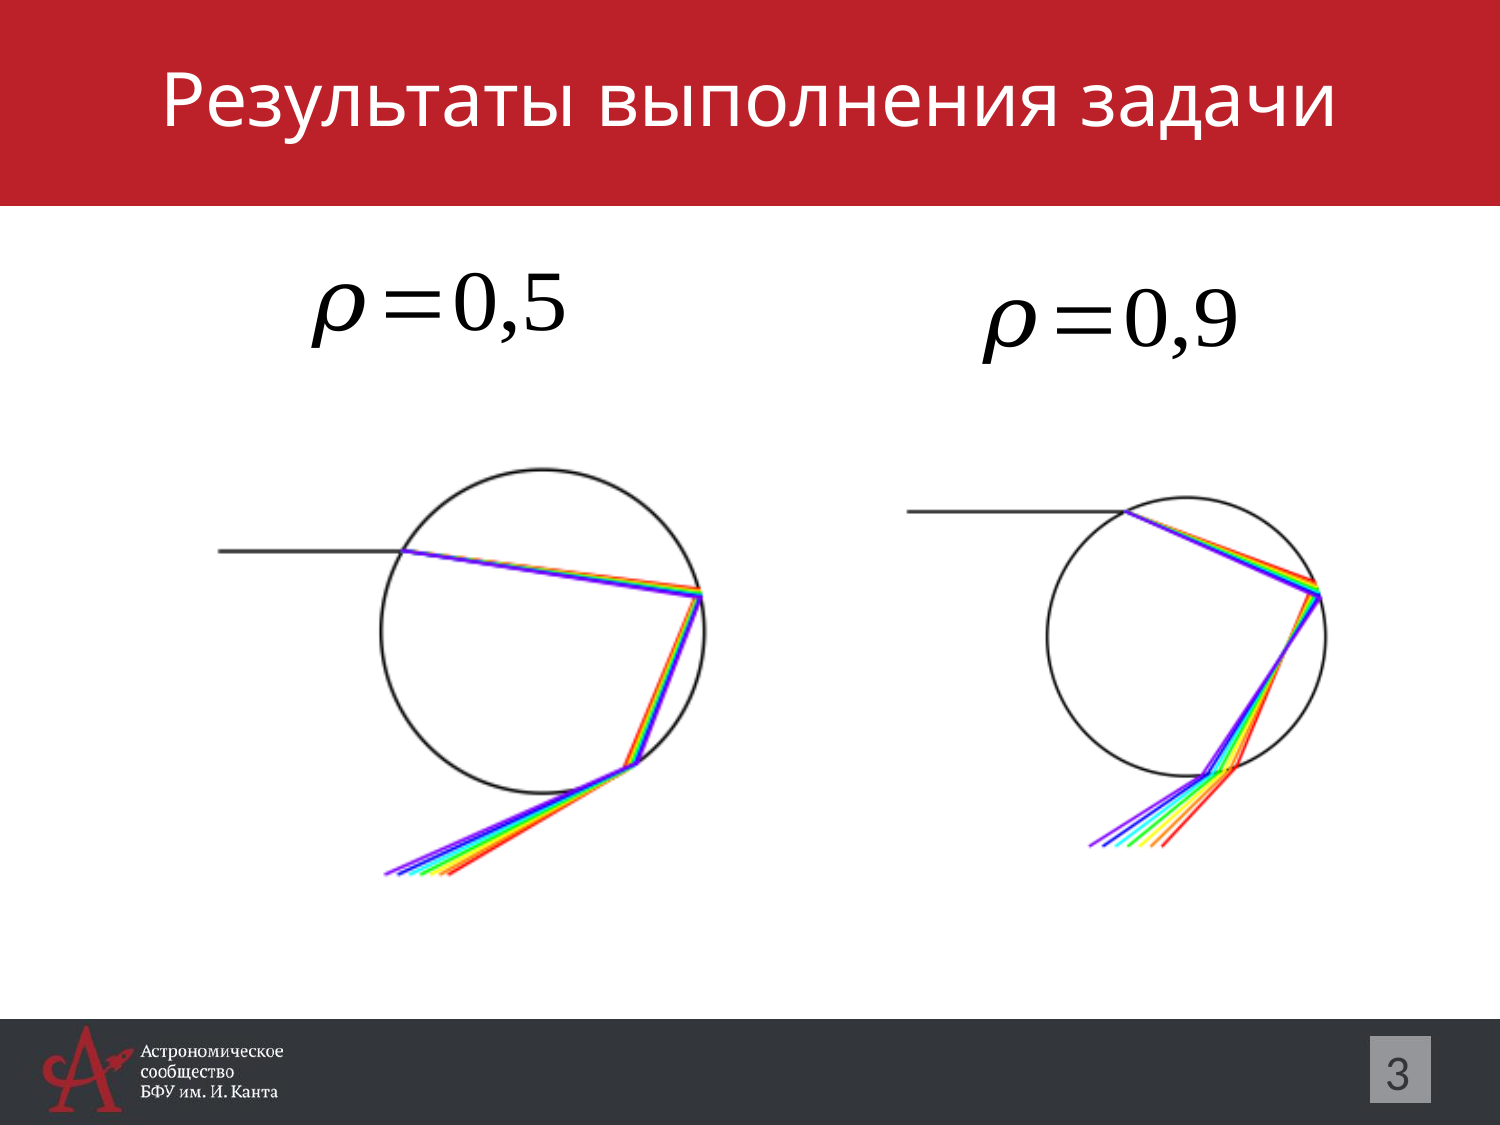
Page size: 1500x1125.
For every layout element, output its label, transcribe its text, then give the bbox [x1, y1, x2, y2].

picture [0, 0, 1500, 1125]
title Результаты выполнения задачи [75, 3, 1425, 191]
slide_number 3 [1364, 1035, 1425, 1106]
